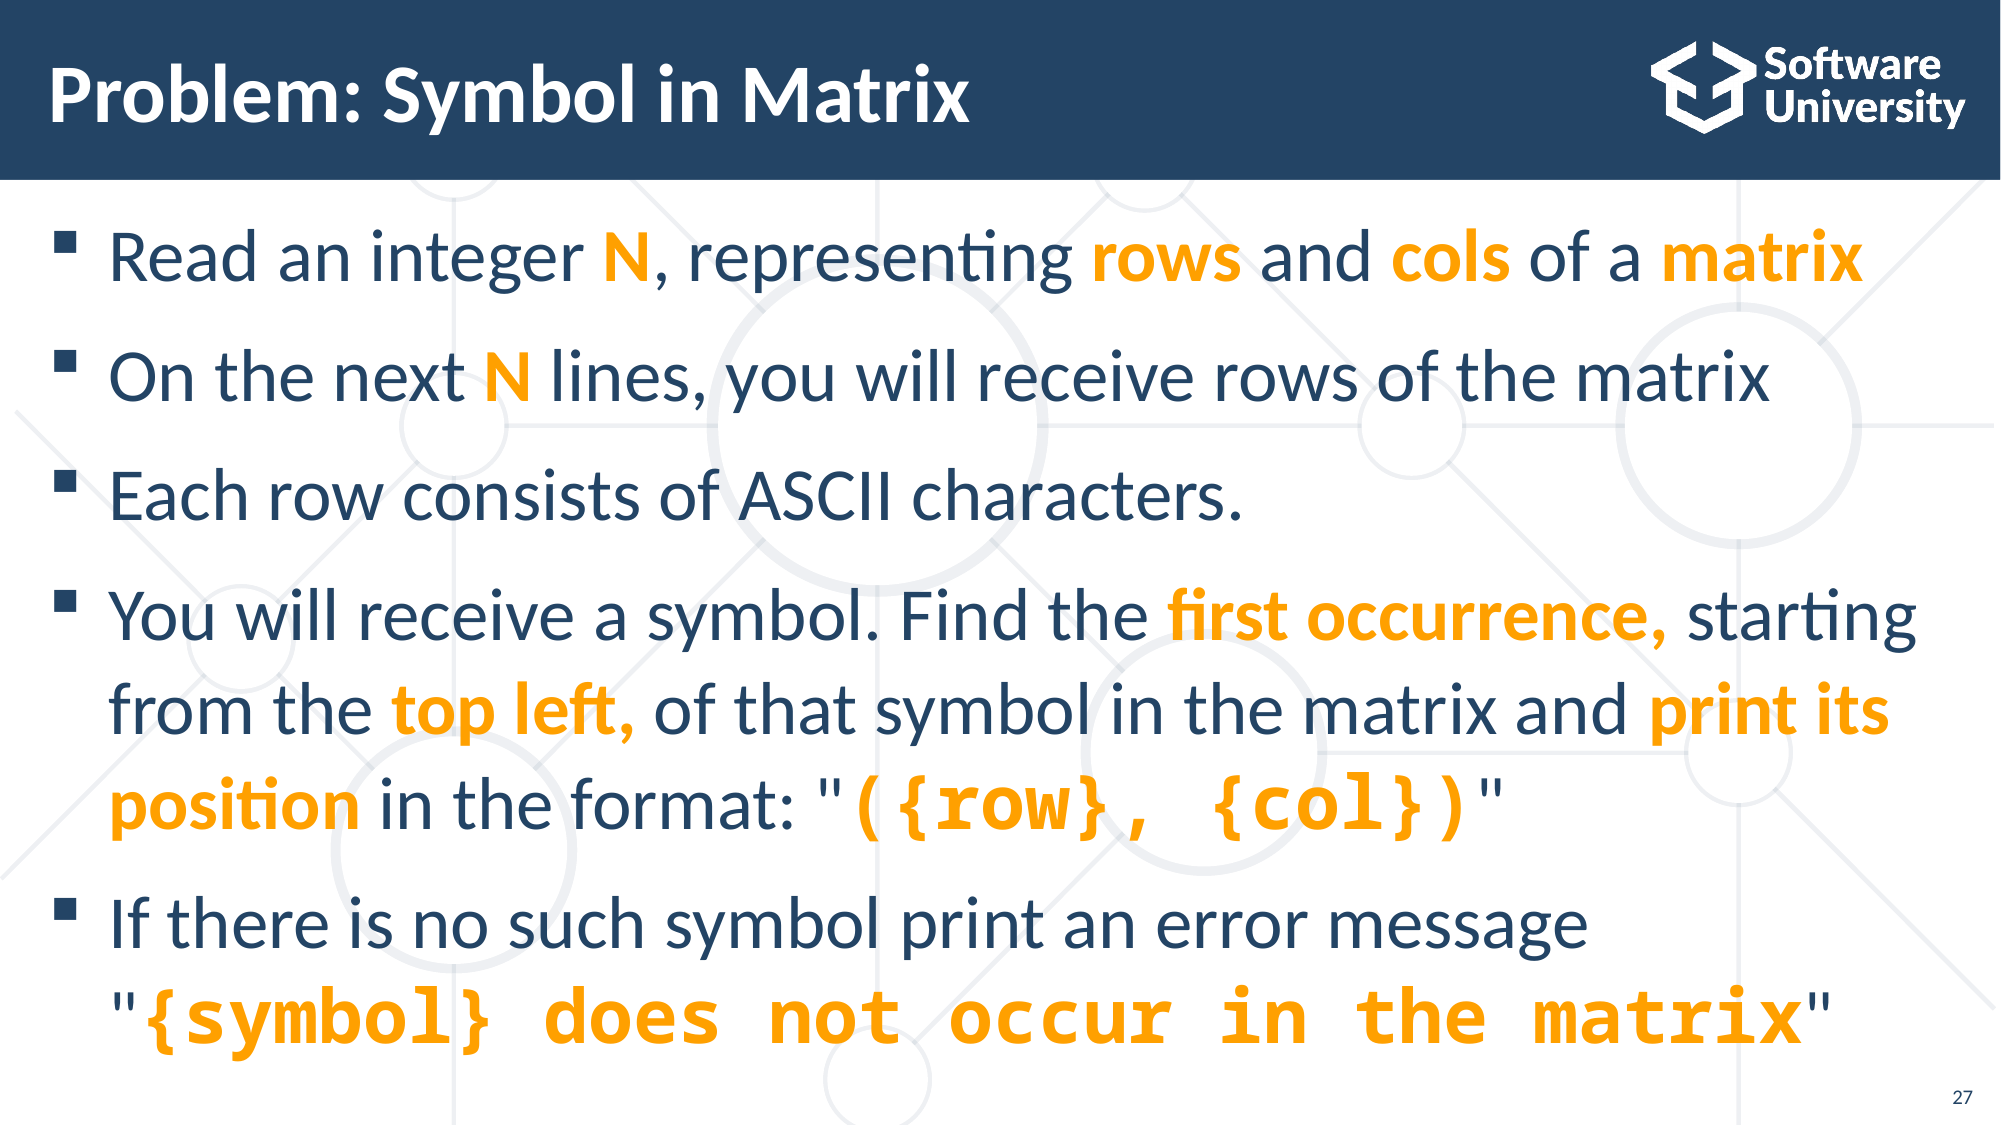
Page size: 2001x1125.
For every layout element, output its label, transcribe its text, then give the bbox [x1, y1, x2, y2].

list Read an integer N, representing rows and cols of a matrix On the next N lines, you will receive rows of the matrix Each row consists of ASCII characters. You will receive a symbol. Find the first occurrence, starting from the top left, of that symbol in the matrix and print its position in the format: "({row}, {col})" If there is no such symbol print an error message "{symbol} does not occur in the matrix" [31, 196, 1970, 1104]
slide_number 27 [1927, 1067, 1989, 1117]
picture [1651, 41, 1966, 134]
title Problem: Symbol in Matrix [31, 16, 1625, 162]
